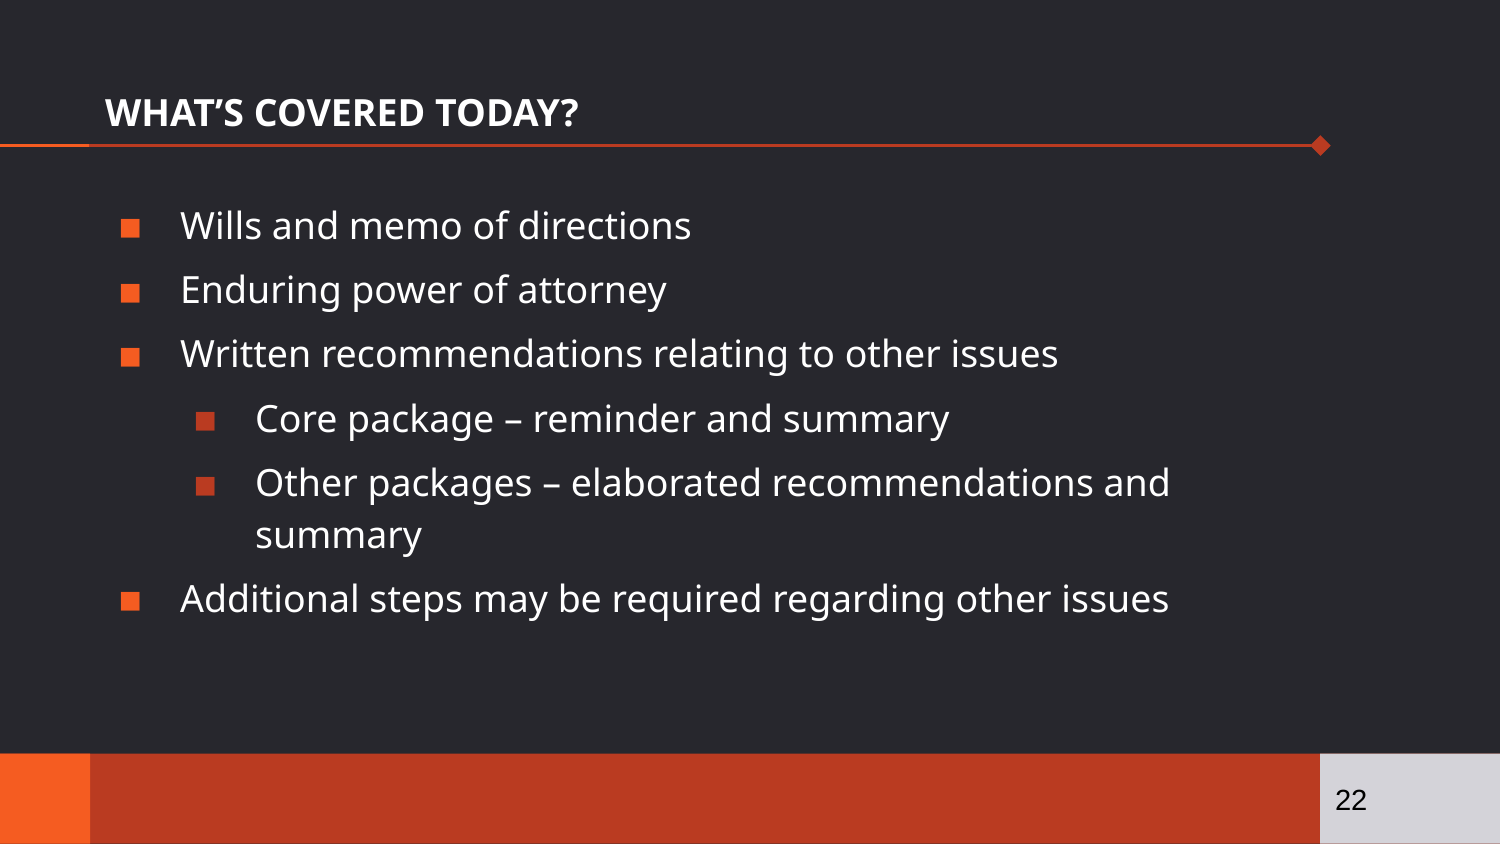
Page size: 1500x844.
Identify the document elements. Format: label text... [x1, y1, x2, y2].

list Wills and memo of directions Enduring power of attorney Written recommendations relating to other issues Core package – reminder and summary Other packages – elaborated recommendations and summary Additional steps may be required regarding other issues [90, 180, 1320, 664]
title WHAT’S COVERED TODAY? [90, 59, 1320, 150]
slide_number 22 [1320, 753, 1500, 844]
